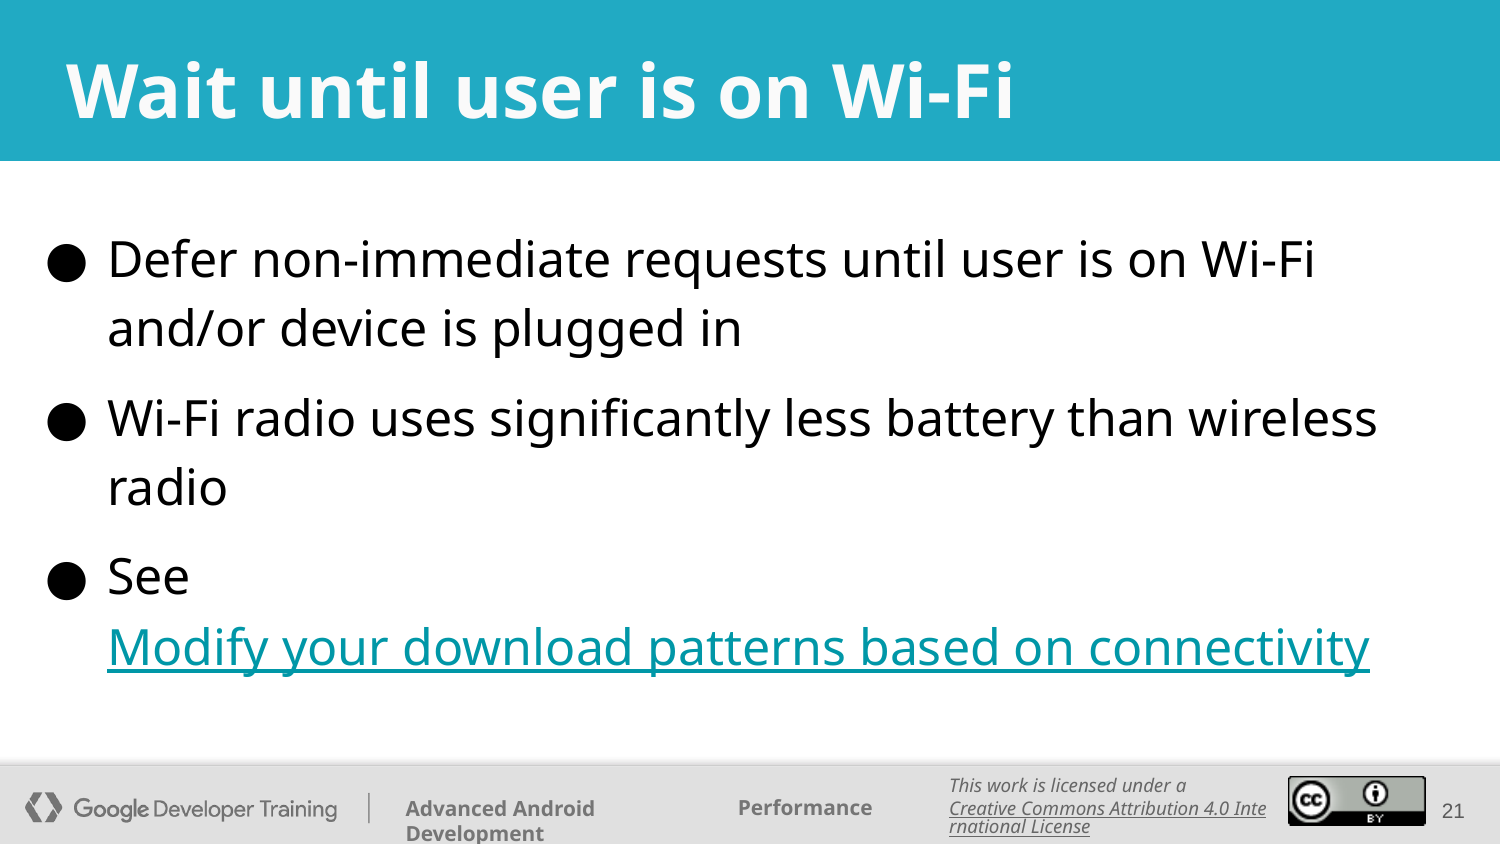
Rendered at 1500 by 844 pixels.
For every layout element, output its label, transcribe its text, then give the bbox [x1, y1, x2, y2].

list Defer non-immediate requests until user is on Wi-Fi and/or device is plugged in Wi-Fi radio uses significantly less battery than wireless radio See Modify your download patterns based on connectivity [17, 203, 1469, 742]
slide_number ‹#› [1389, 777, 1480, 842]
title Wait until user is on Wi-Fi [51, 28, 1449, 122]
picture [0, 161, 1500, 844]
